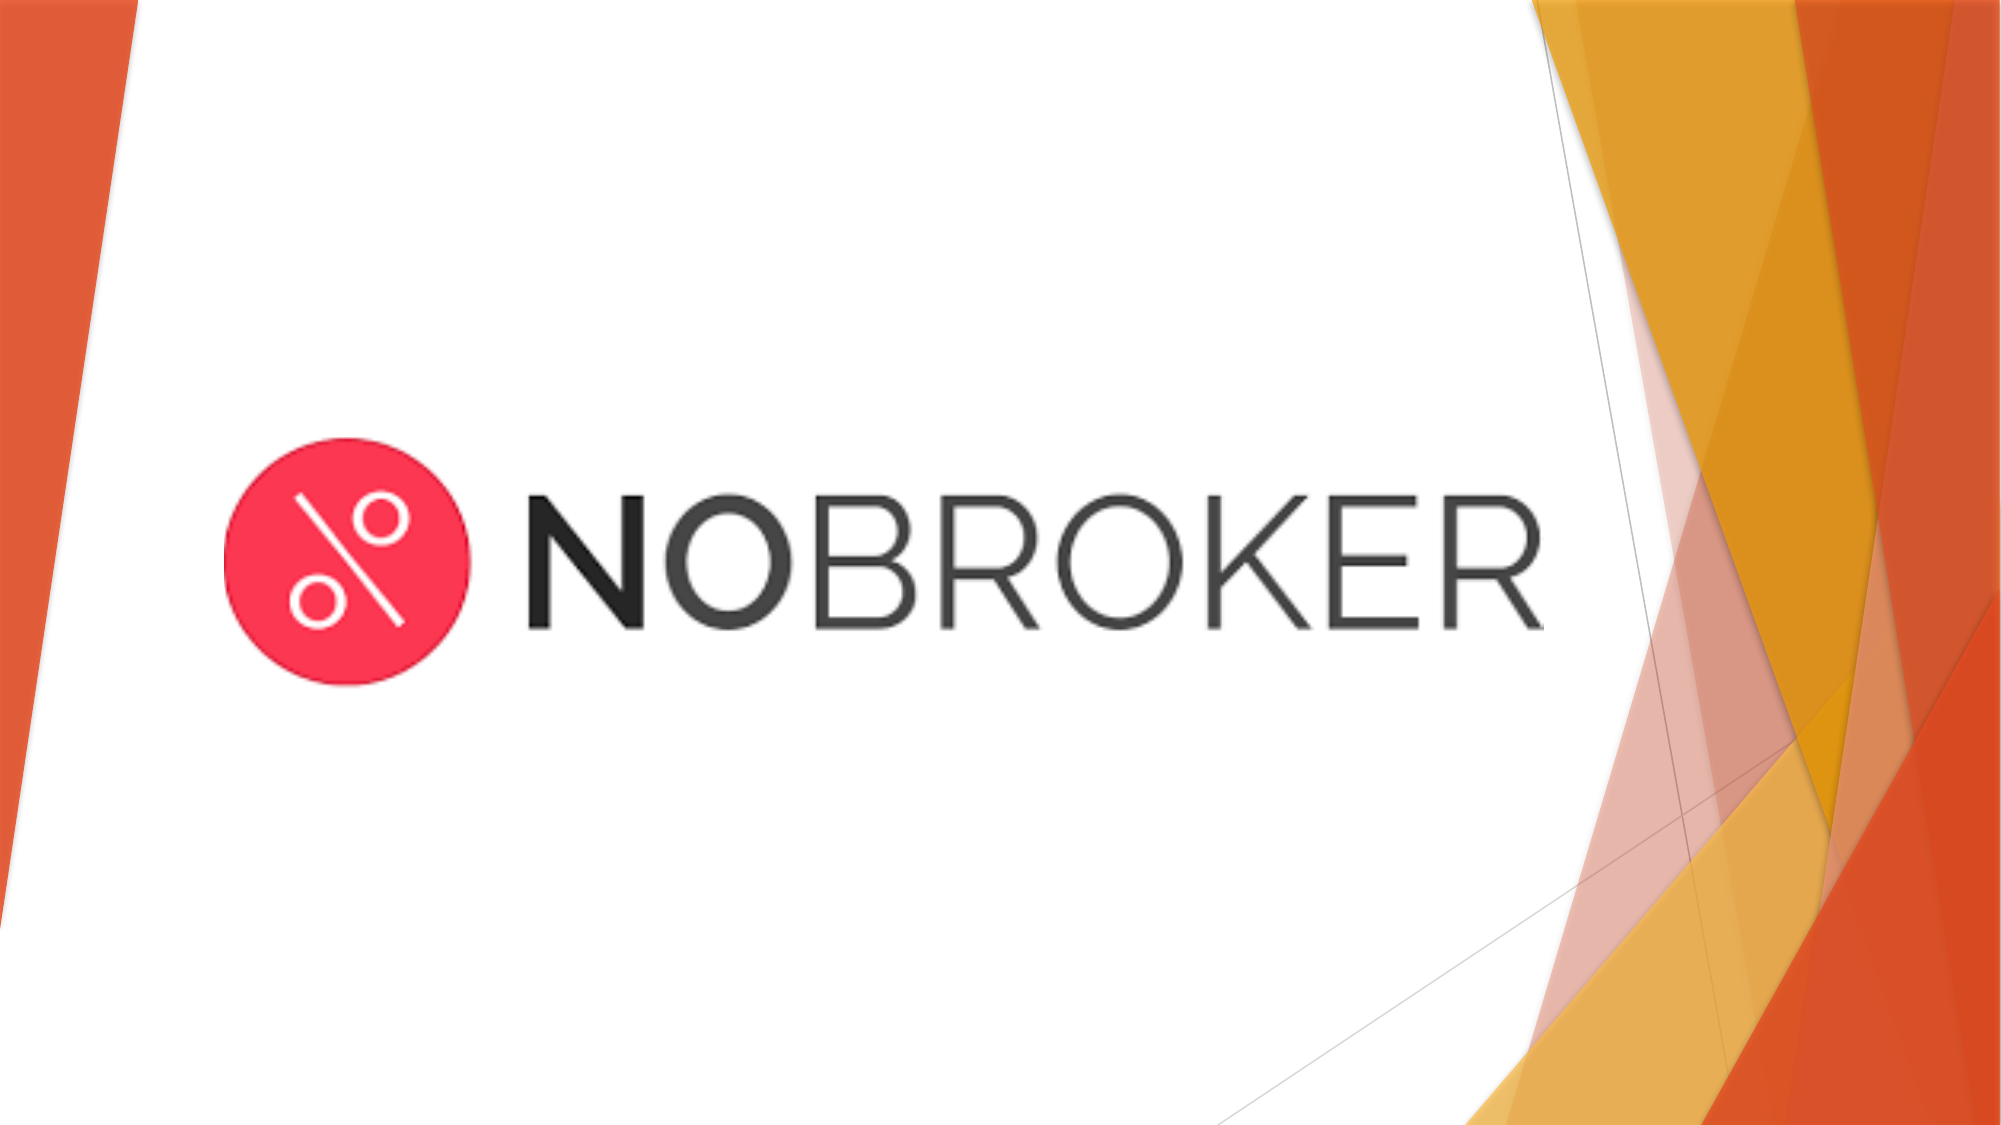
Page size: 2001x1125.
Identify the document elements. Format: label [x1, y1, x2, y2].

picture [223, 369, 1545, 759]
